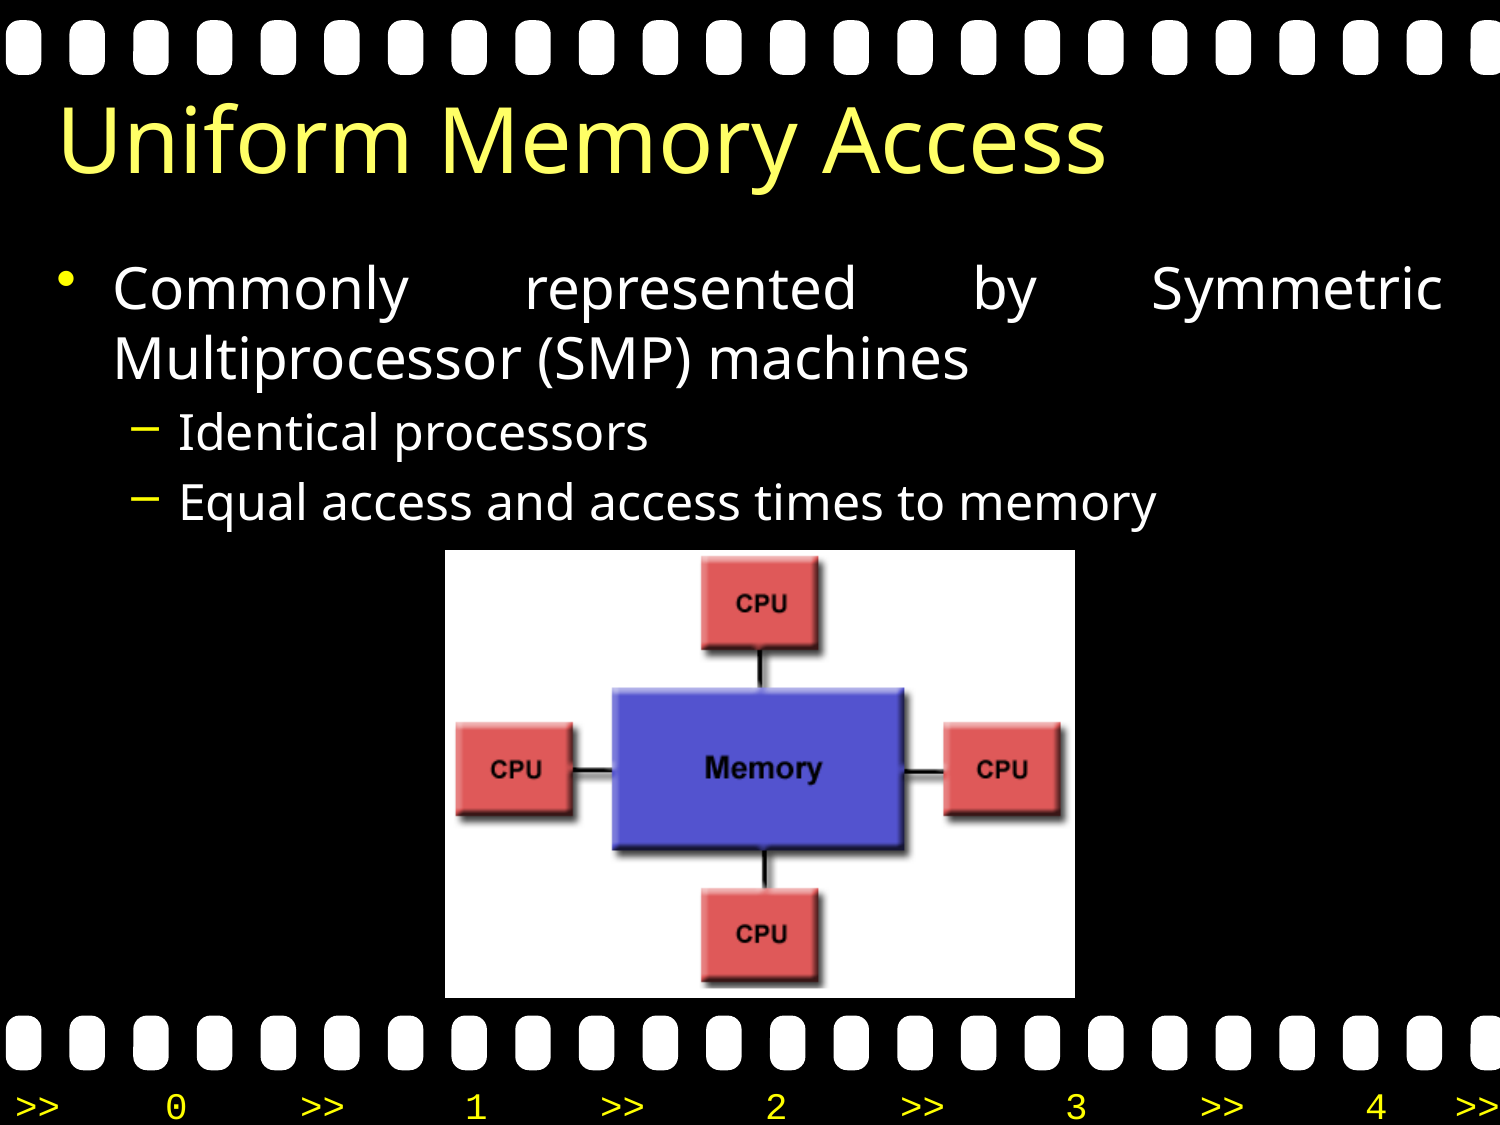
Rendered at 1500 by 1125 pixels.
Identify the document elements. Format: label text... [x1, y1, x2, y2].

list Commonly represented by Symmetric Multiprocessor (SMP) machines Identical processors Equal access and access times to memory [41, 243, 1459, 988]
picture [445, 550, 1076, 998]
title Uniform Memory Access [41, 42, 1459, 231]
